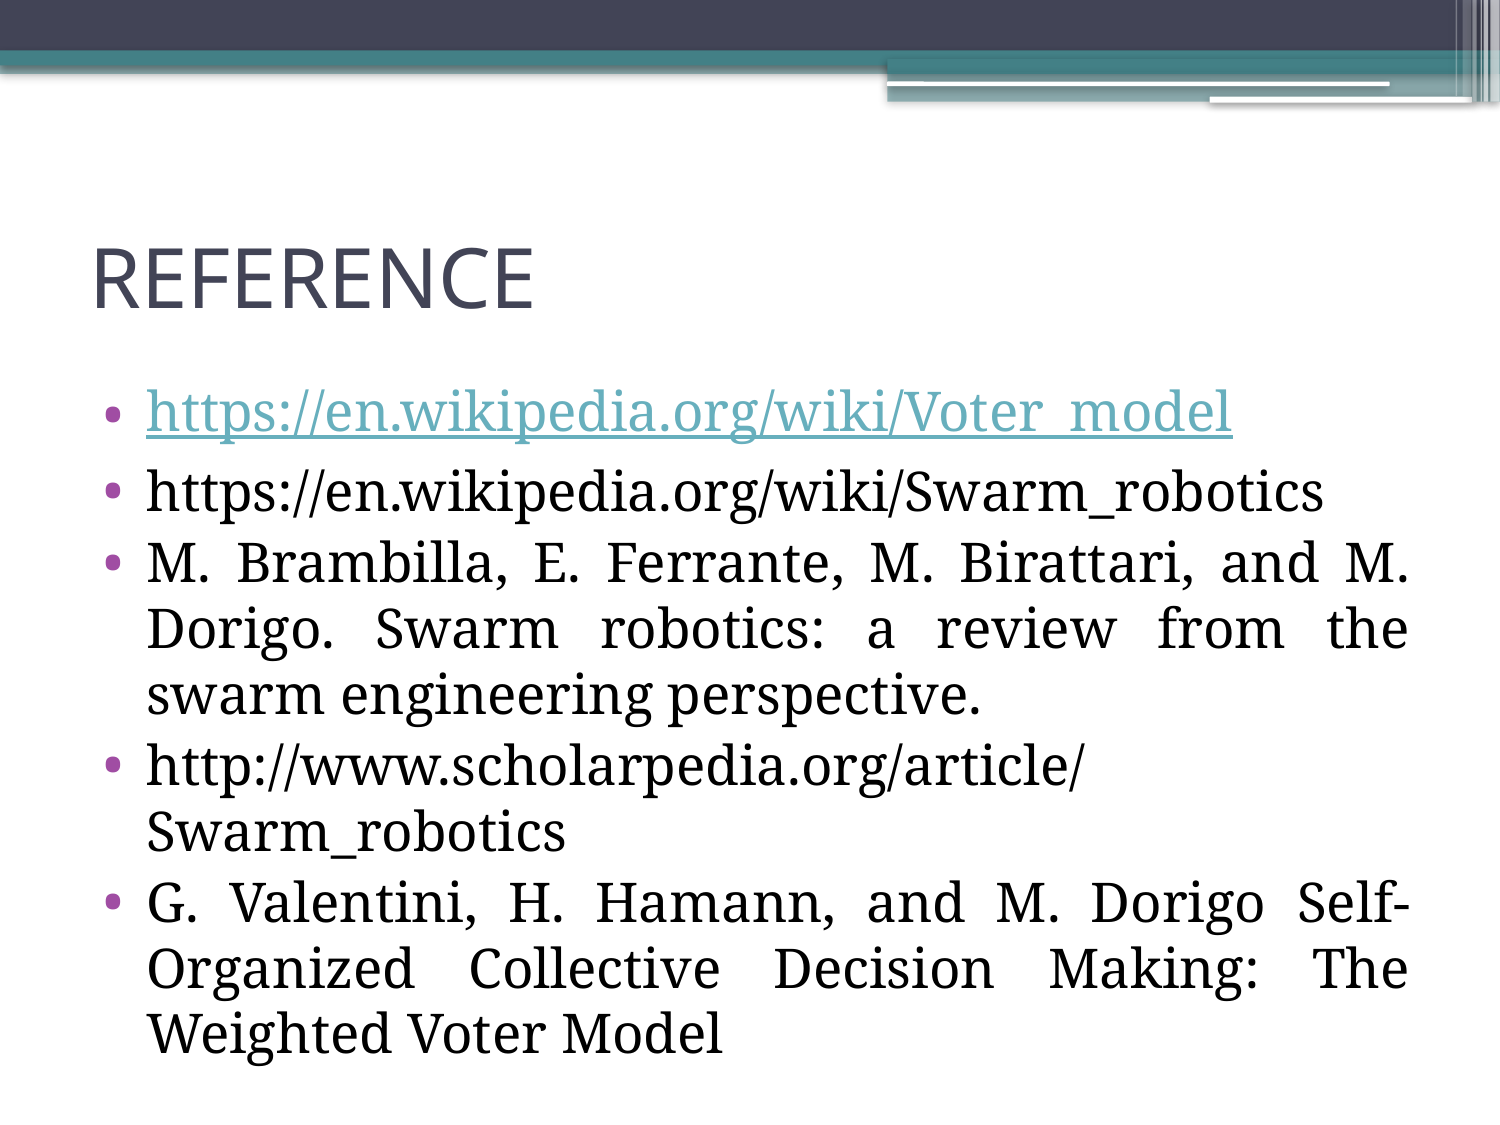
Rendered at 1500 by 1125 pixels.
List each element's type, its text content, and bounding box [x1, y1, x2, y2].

title REFERENCE [75, 187, 1425, 363]
list https://en.wikipedia.org/wiki/Voter_model ​https://en.wikipedia.org/wiki/Swarm_robotics M. Brambilla, E. Ferrante, M. Birattari, and M. Dorigo. Swarm robotics: a review from the swarm engineering perspective. http://www.scholarpedia.org/article/Swarm_robotics G. Valentini, H. Hamann, and M. Dorigo ​Self-Organized Collective Decision Making: The Weighted Voter Model ​ [75, 368, 1425, 1079]
